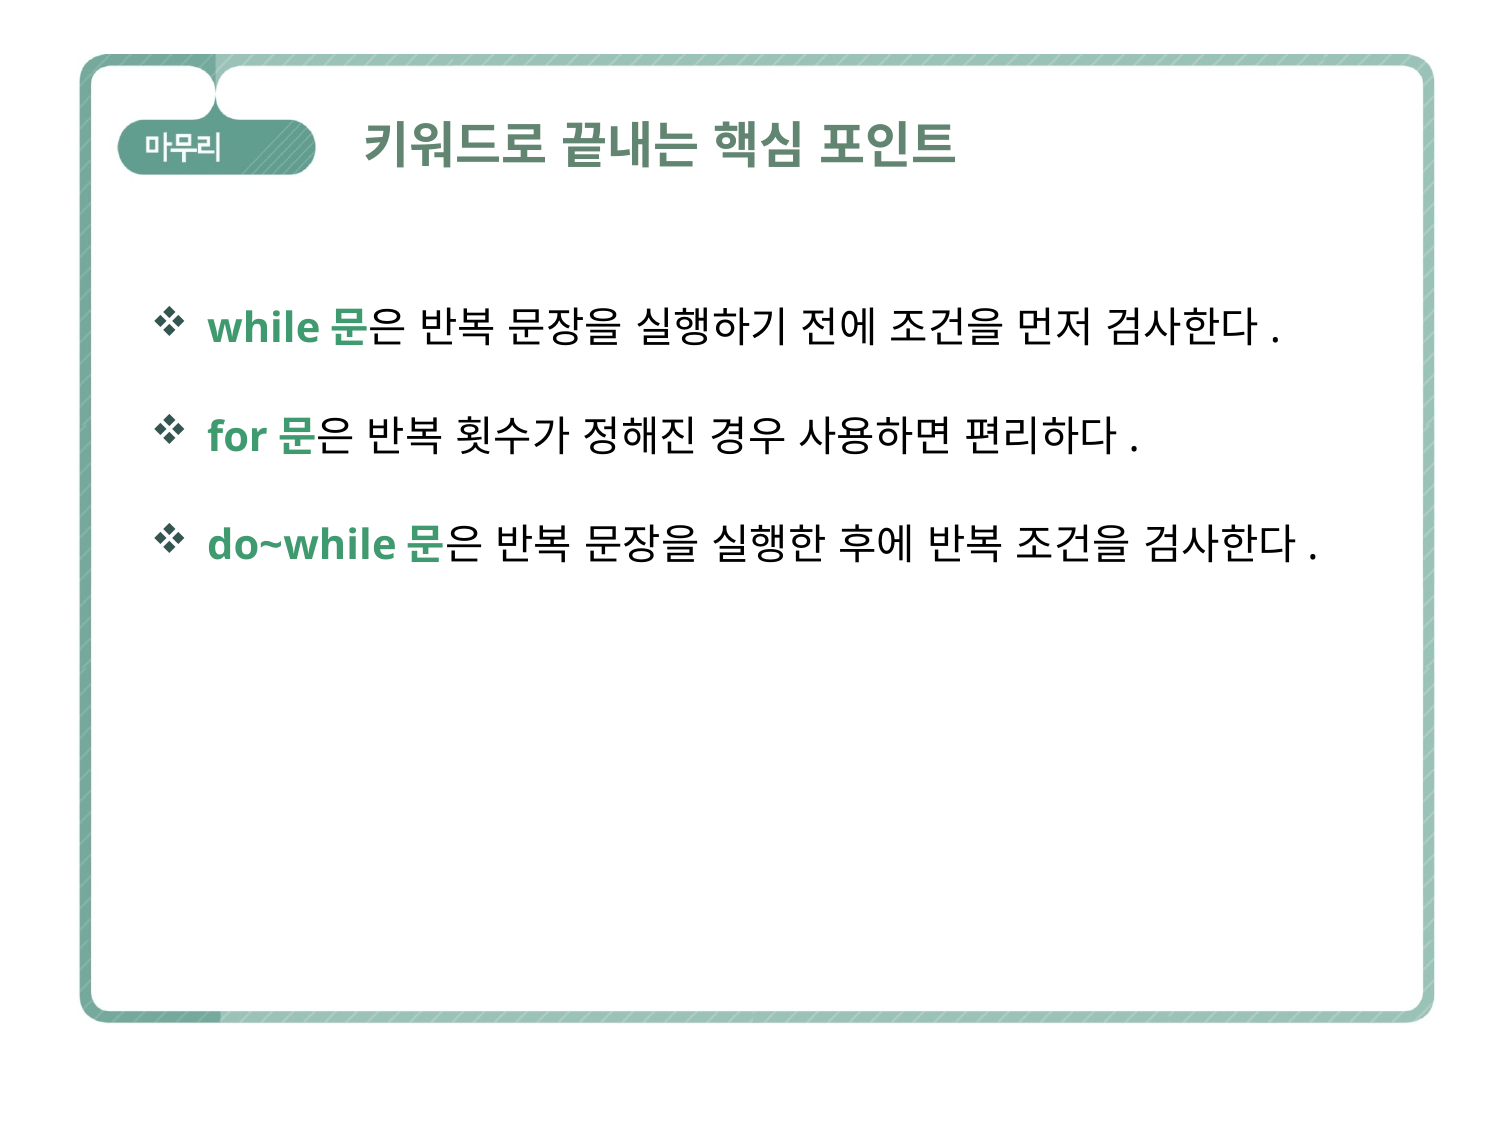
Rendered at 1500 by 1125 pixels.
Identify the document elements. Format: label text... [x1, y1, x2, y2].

picture [76, 54, 1435, 1024]
list while문은 반복 문장을 실행하기 전에 조건을 먼저 검사한다. for문은 반복 횟수가 정해진 경우 사용하면 편리하다. do~while문은 반복 문장을 실행한 후에 반복 조건을 검사한다. [135, 243, 1424, 1000]
title 키워드로 끝내는 핵심 포인트 [348, 101, 1400, 185]
